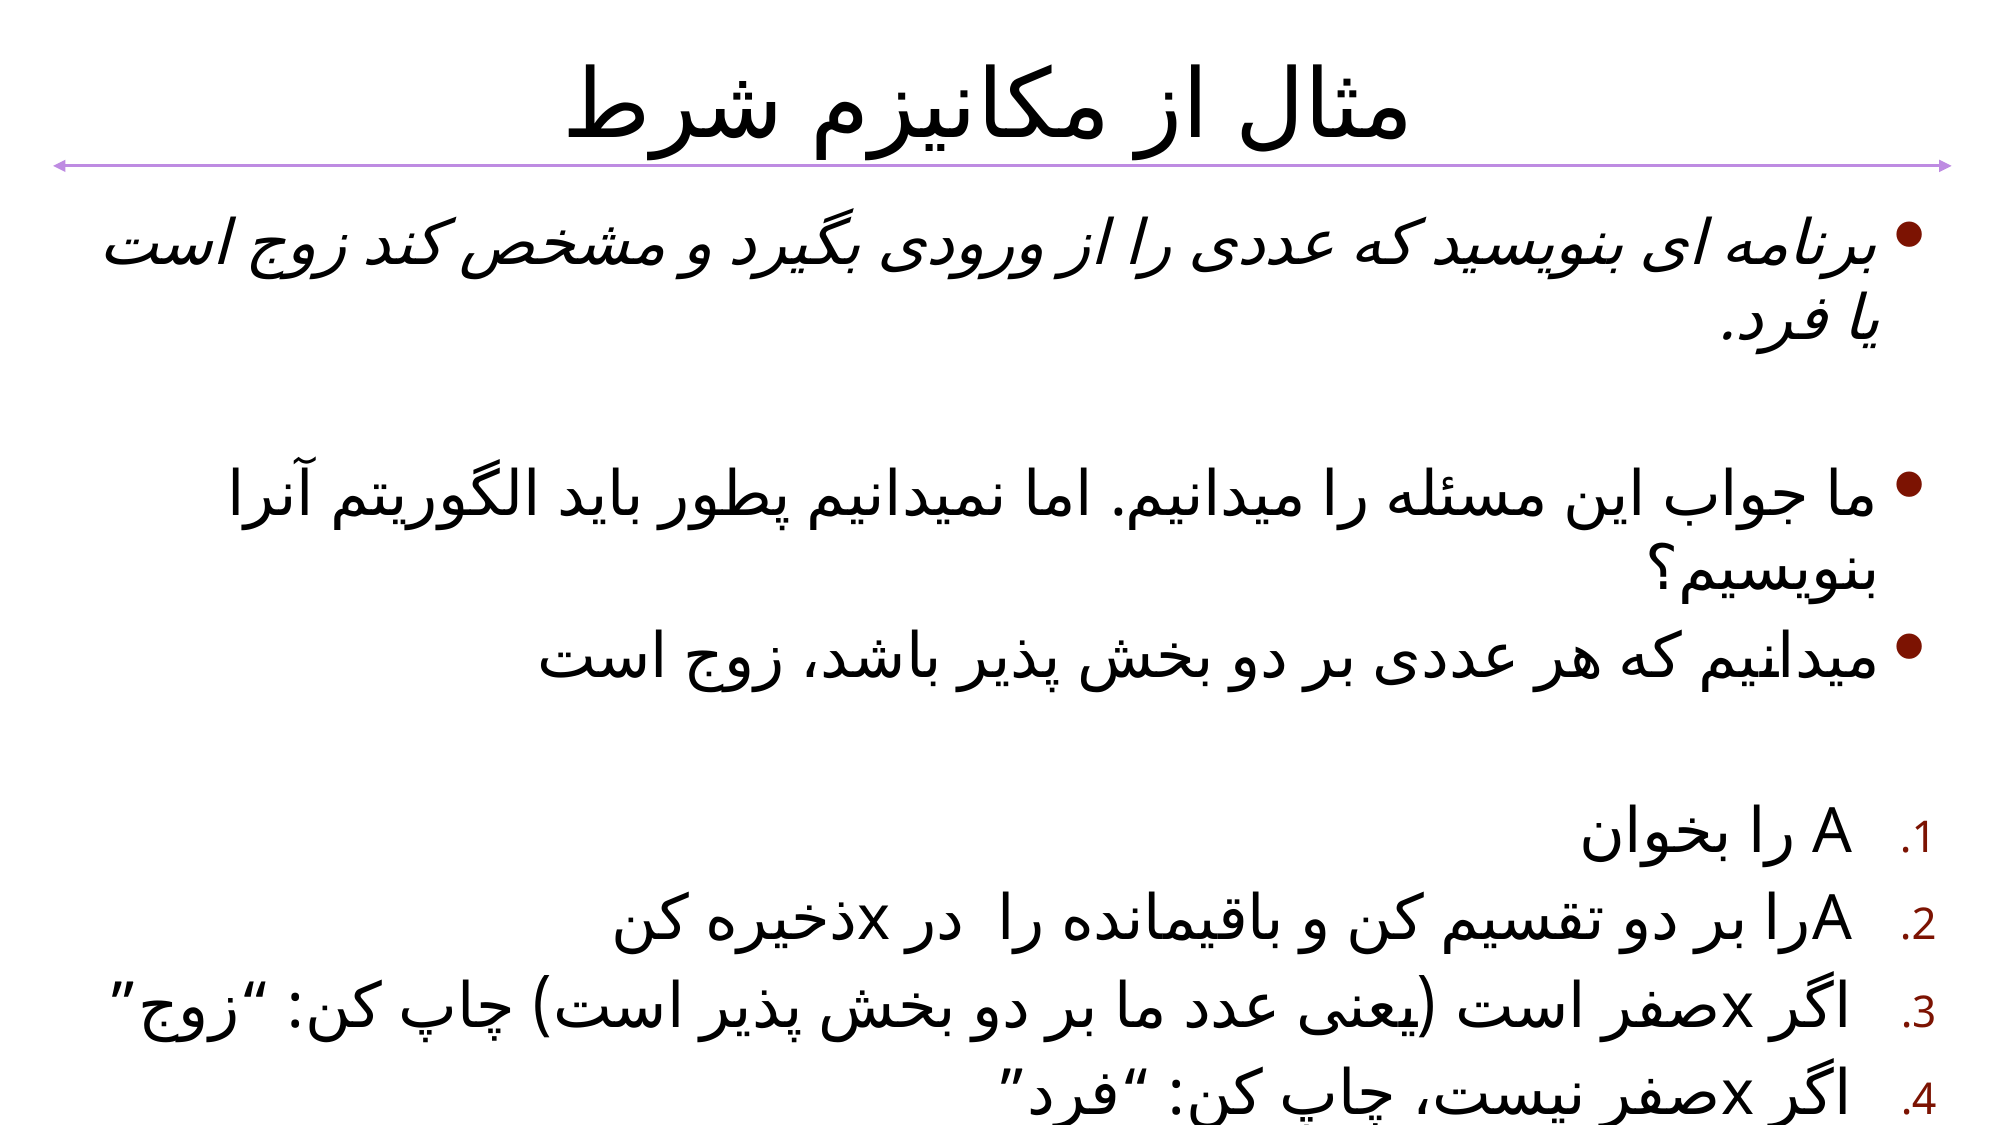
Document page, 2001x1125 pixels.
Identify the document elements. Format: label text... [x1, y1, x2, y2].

text_box برنامه ای بنویسید که عددی را از ورودی بگیرد و مشخص کند زوج است یا فرد. ما جواب این مسئله را میدانیم. اما نمیدانیم پطور باید الگوریتم آنرا بنویسیم؟ میدانیم که هر عددی بر دو بخش پذیر باشد، زوج است A را بخوان Aرا بر دو تقسیم کن و باقیمانده را در xذخیره کن اگر xصفر است (یعنی عدد ما بر دو بخش پذیر است) چاپ کن: “زوج” اگر xصفر نیست، چاپ کن: “فرد” [53, 195, 1952, 1100]
list مثال از مکانیزم شرط [53, 47, 1952, 165]
